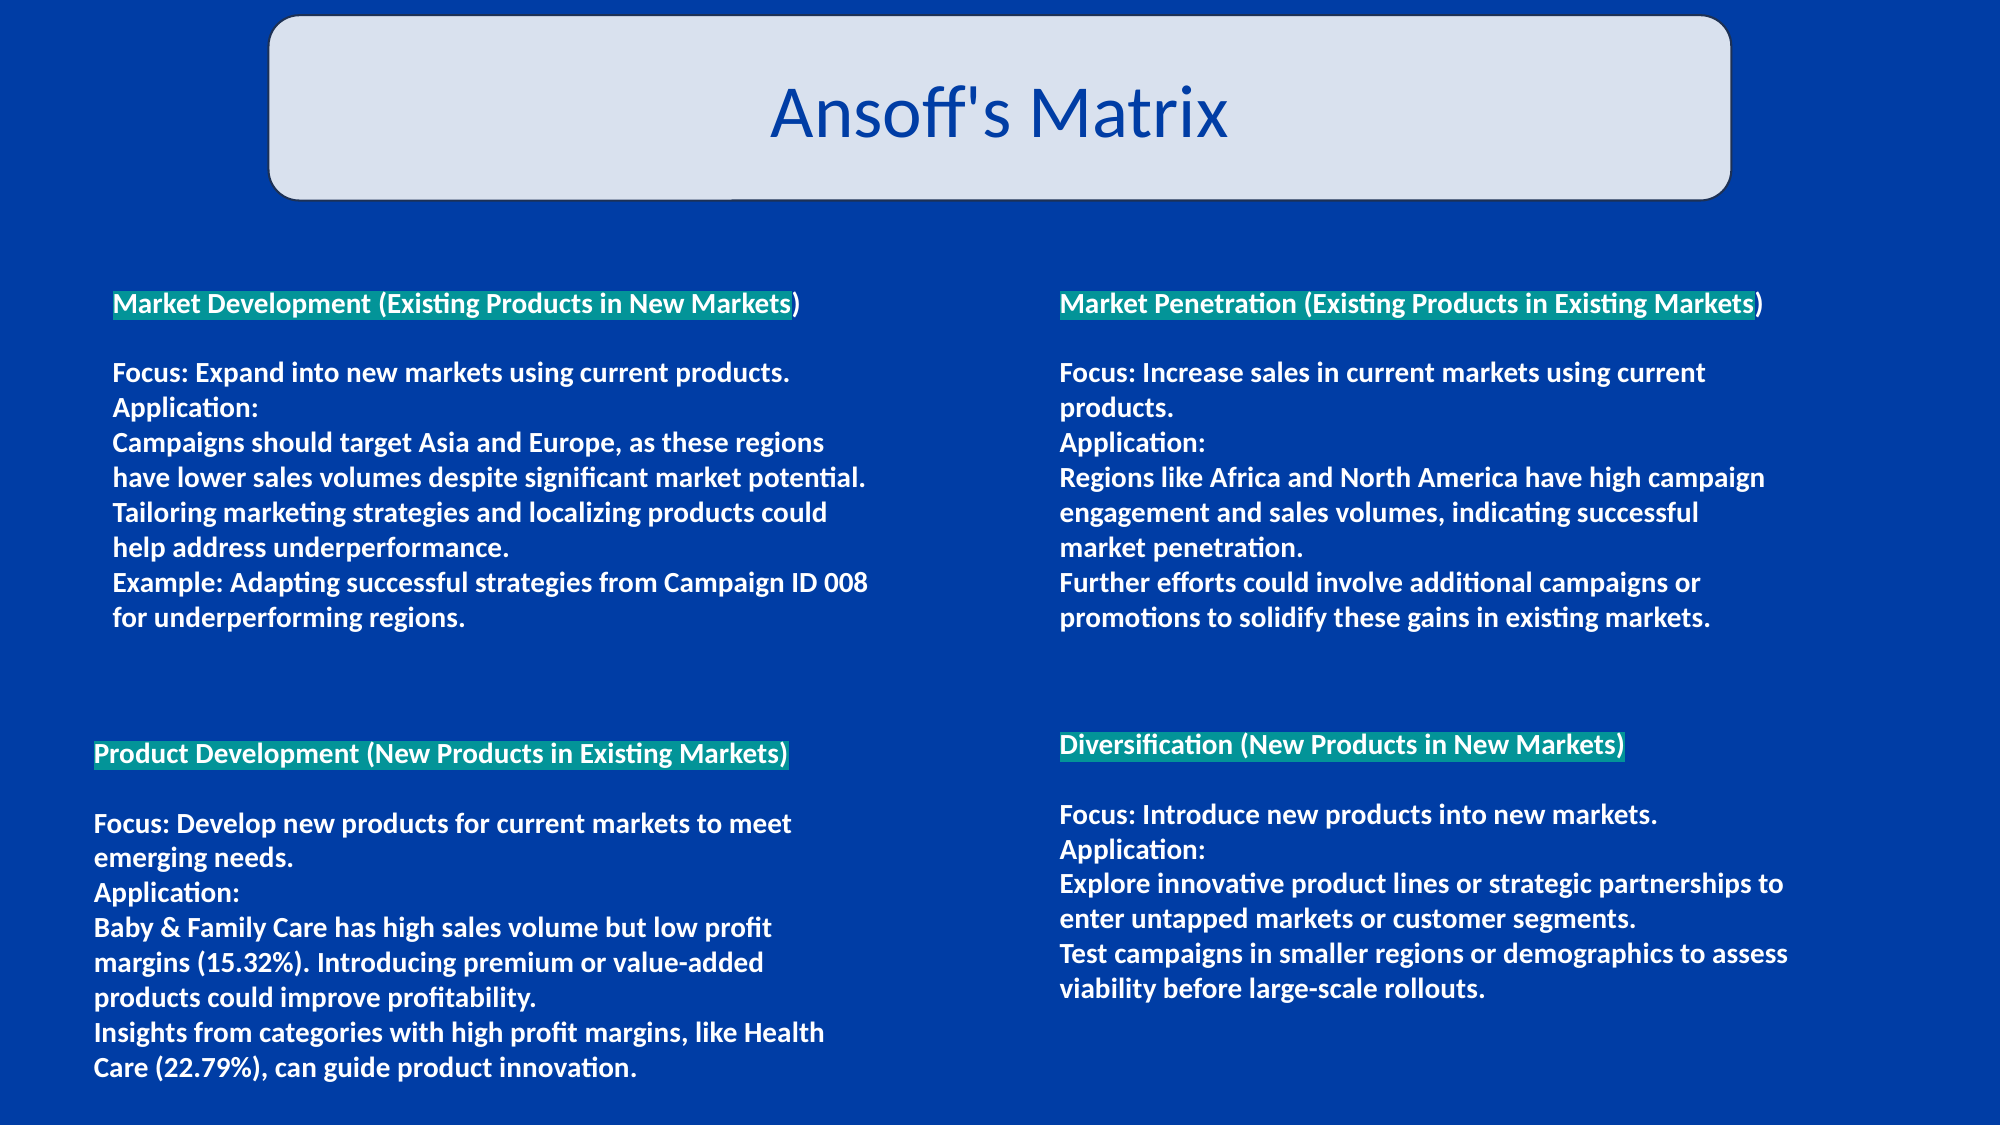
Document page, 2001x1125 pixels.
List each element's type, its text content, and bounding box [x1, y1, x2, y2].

text_box Ansoff's Matrix [267, 14, 1733, 202]
text_box Market Penetration (Existing Products in Existing Markets) Focus: Increase sales in current markets using current products. Application: Regions like Africa and North America have high campaign engagement and sales volumes, indicating successful market penetration. Further efforts could involve additional campaigns or promotions to solidify these gains in existing markets. [1044, 276, 1795, 641]
text_box Product Development (New Products in Existing Markets) Focus: Develop new products for current markets to meet emerging needs. Application: Baby & Family Care has high sales volume but low profit margins (15.32%). Introducing premium or value-added products could improve profitability. Insights from categories with high profit margins, like Health Care (22.79%), can guide product innovation. [78, 726, 866, 1091]
text_box Market Development (Existing Products in New Markets) Focus: Expand into new markets using current products. Application: Campaigns should target Asia and Europe, as these regions have lower sales volumes despite significant market potential. Tailoring marketing strategies and localizing products could help address underperformance. Example: Adapting successful strategies from Campaign ID 008 for underperforming regions. [97, 276, 885, 676]
text_box Diversification (New Products in New Markets) Focus: Introduce new products into new markets. Application: Explore innovative product lines or strategic partnerships to enter untapped markets or customer segments. Test campaigns in smaller regions or demographics to assess viability before large-scale rollouts. [1044, 717, 1832, 1013]
